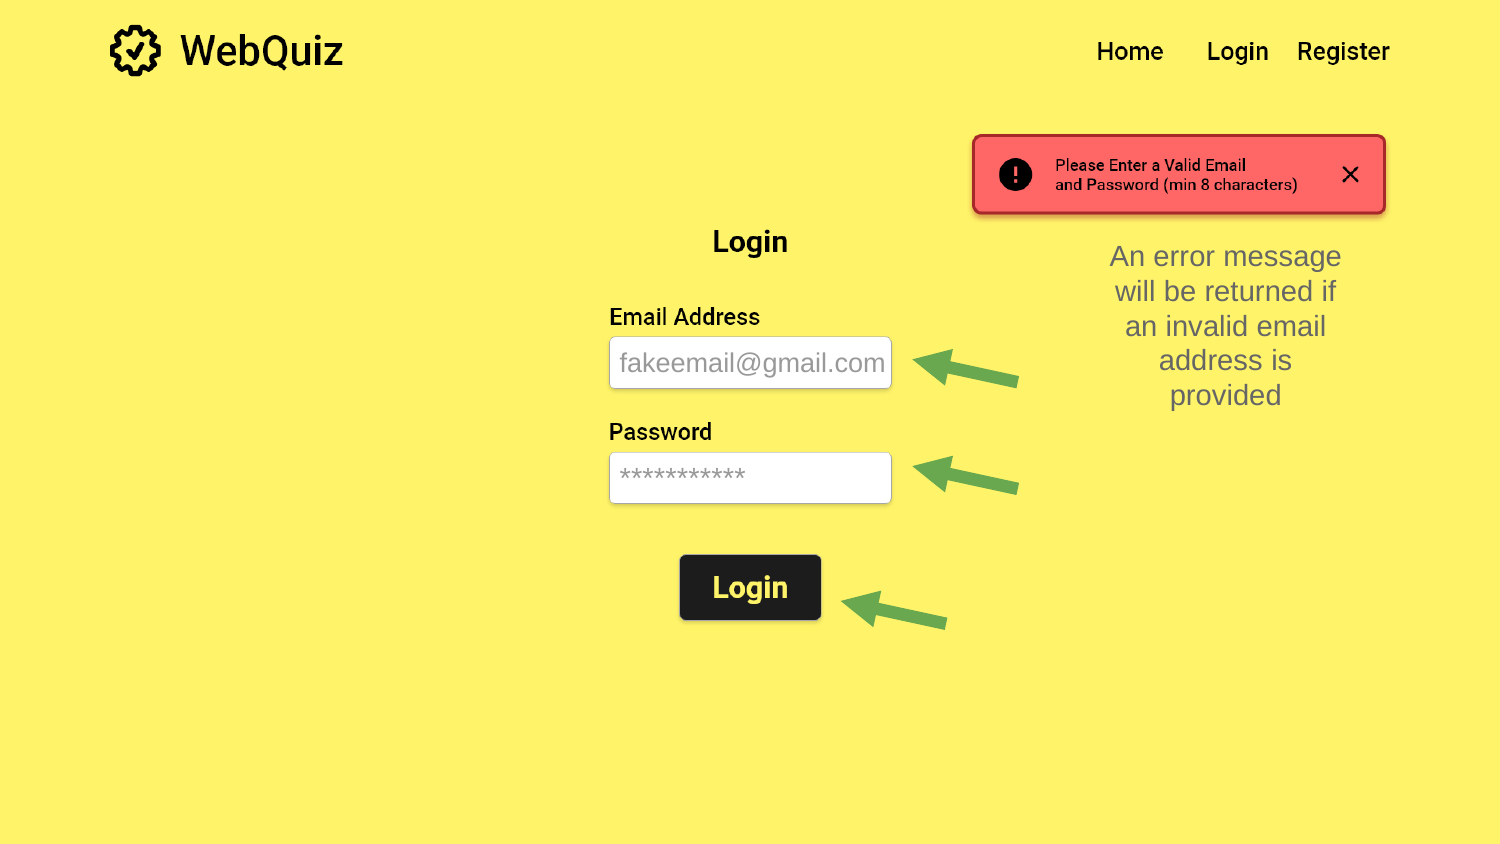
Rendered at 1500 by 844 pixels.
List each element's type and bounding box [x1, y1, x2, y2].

text_box [911, 465, 1018, 490]
text_box [840, 600, 947, 625]
text_box [911, 359, 1018, 383]
picture [0, 0, 1500, 844]
